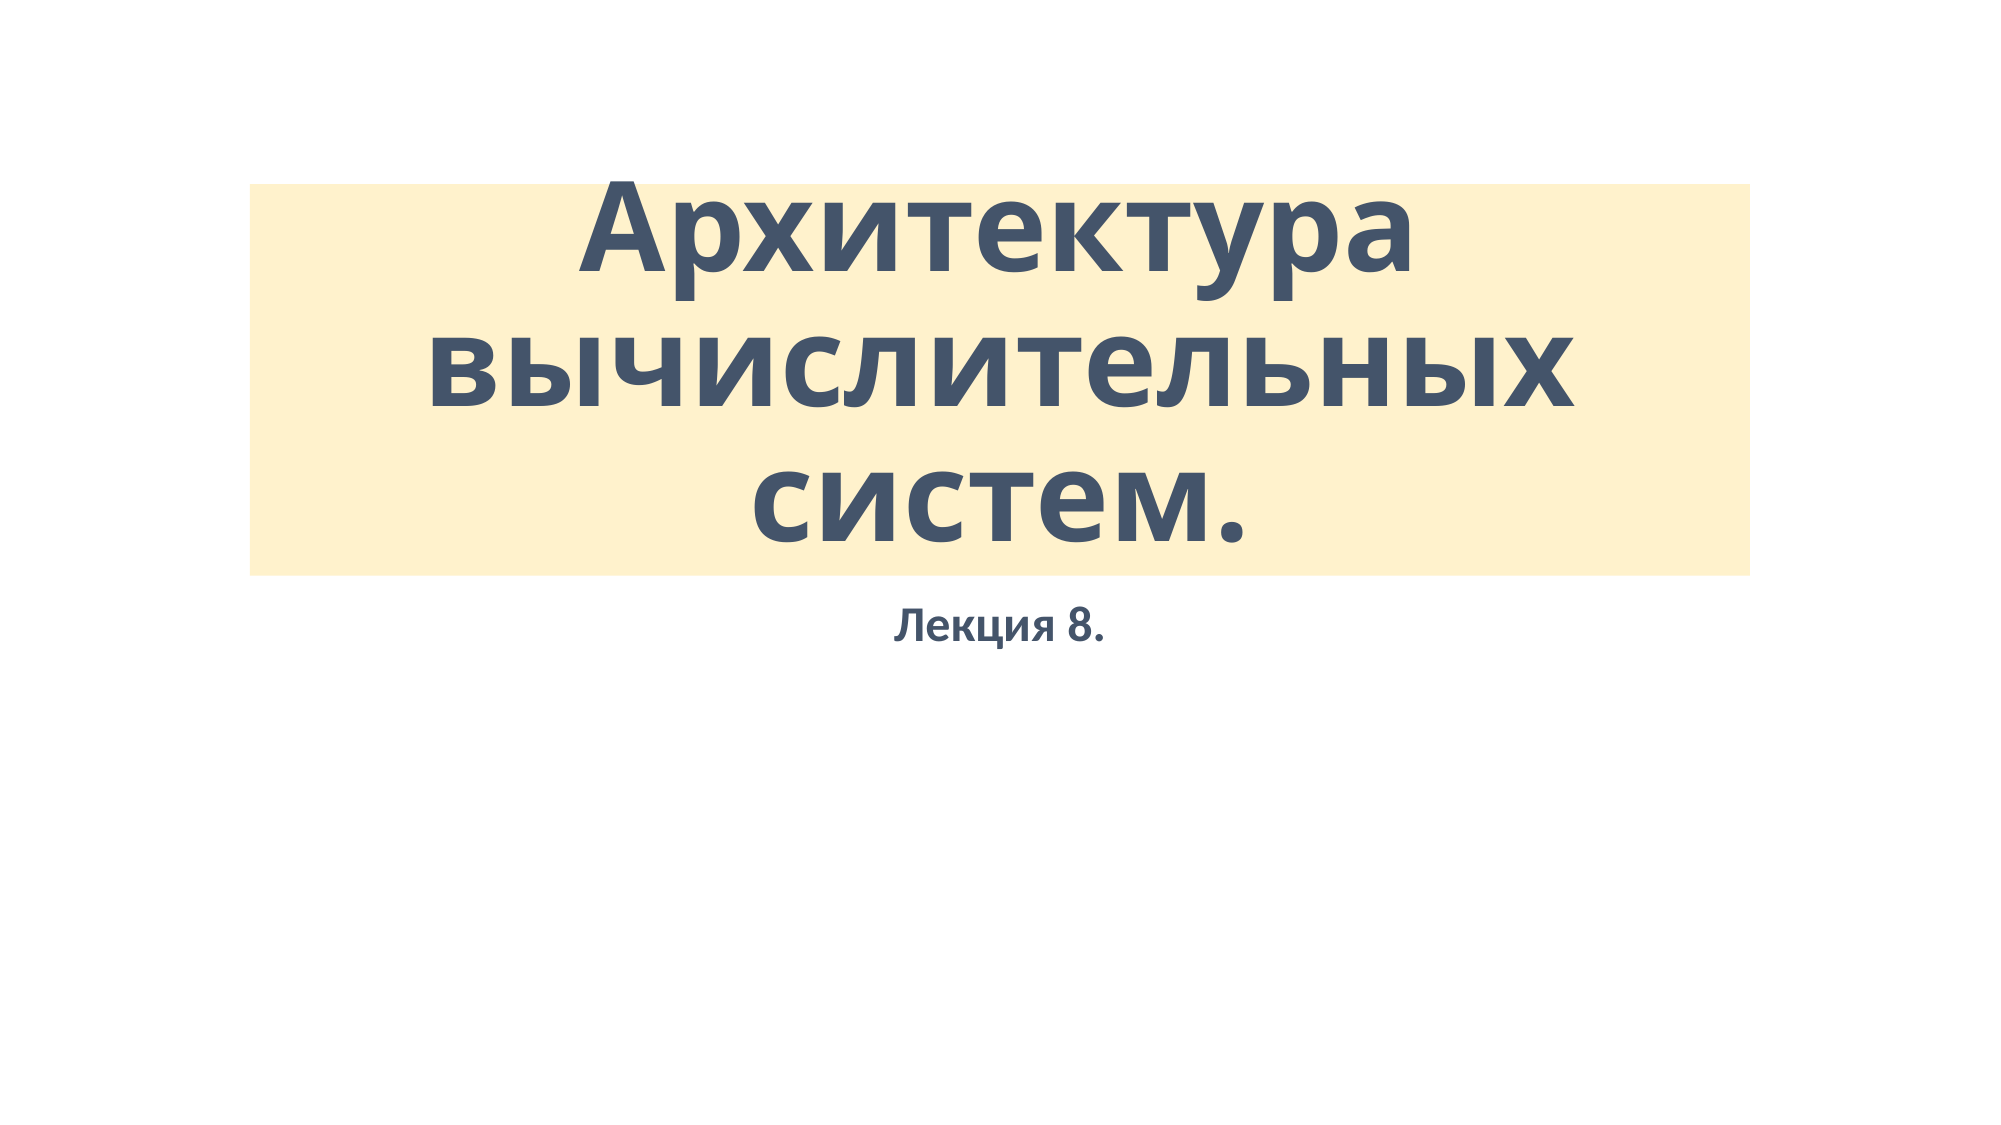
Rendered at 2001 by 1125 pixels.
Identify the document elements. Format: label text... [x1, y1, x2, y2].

subtitle Лекция 8. [249, 590, 1750, 863]
title Архитектура вычислительных систем. [249, 184, 1750, 576]
